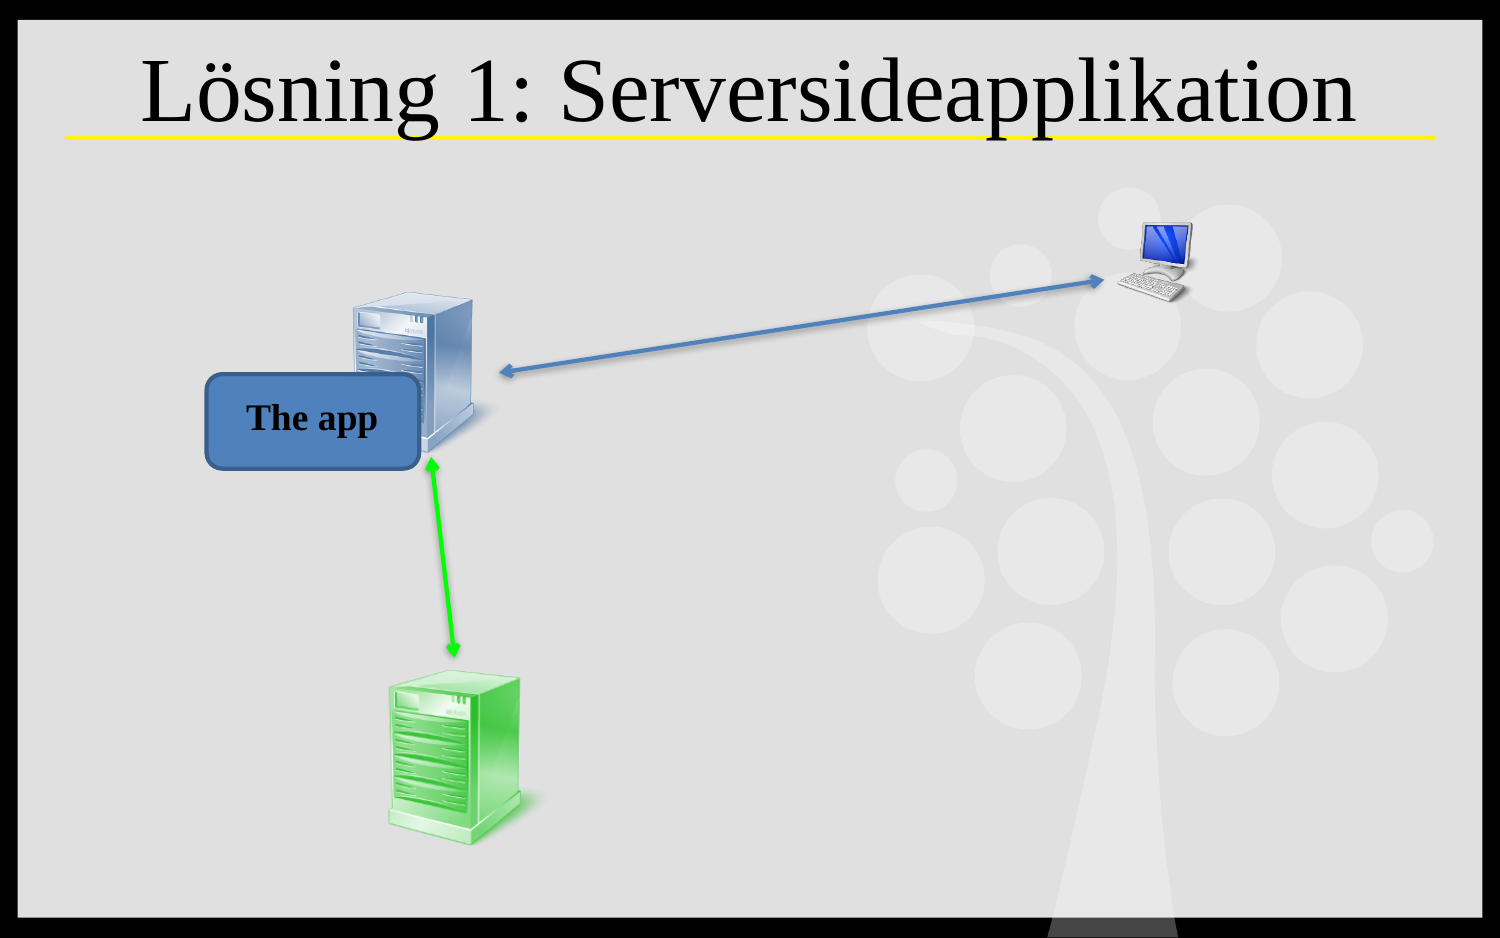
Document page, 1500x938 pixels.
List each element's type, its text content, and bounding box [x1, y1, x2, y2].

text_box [498, 279, 1105, 373]
picture [1115, 220, 1200, 304]
text_box [204, 372, 419, 471]
title Lösning 1: Serversideapplikation [112, 19, 1388, 150]
picture [371, 669, 550, 847]
picture [336, 291, 500, 455]
text_box The app [231, 385, 331, 446]
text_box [430, 456, 455, 658]
